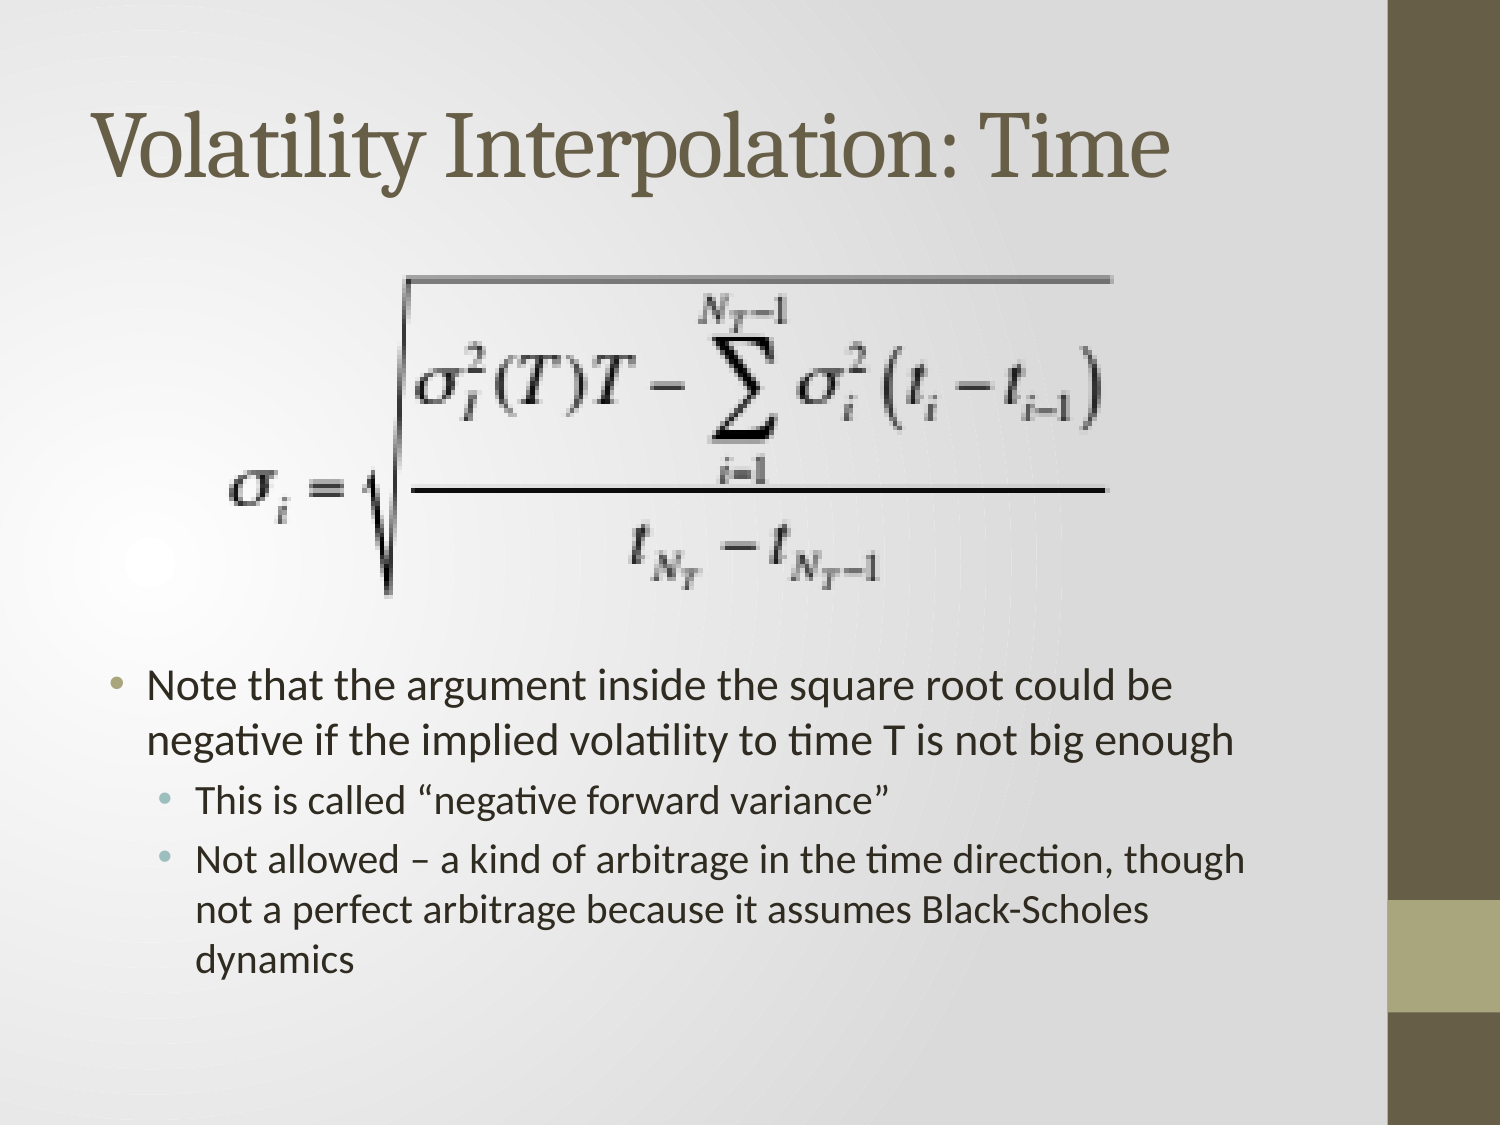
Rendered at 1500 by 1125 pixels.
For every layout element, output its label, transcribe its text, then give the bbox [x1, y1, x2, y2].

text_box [220, 262, 1124, 609]
list Note that the argument inside the square root could be negative if the implied volatility to time T is not big enough This is called “negative forward variance” Not allowed – a kind of arbitrage in the time direction, though not a perfect arbitrage because it assumes Black-Scholes dynamics [75, 262, 1325, 1050]
title Volatility Interpolation: Time [75, 45, 1325, 233]
